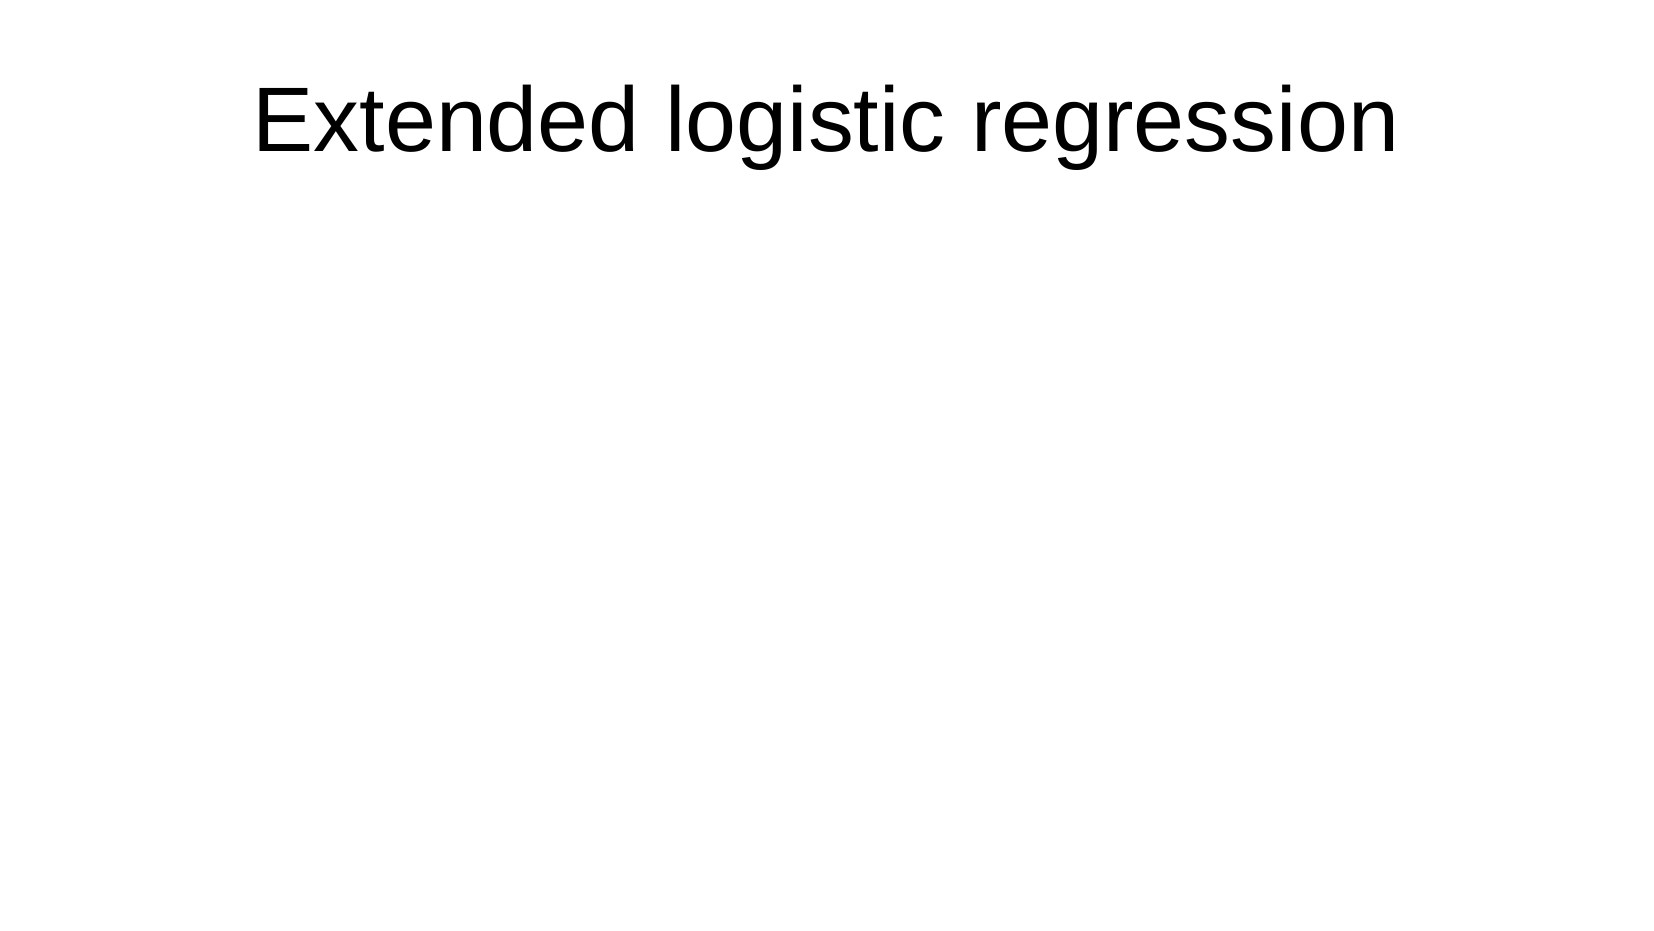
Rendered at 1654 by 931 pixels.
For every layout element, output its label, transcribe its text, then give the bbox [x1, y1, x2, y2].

title Extended logistic regression [82, 37, 1571, 193]
